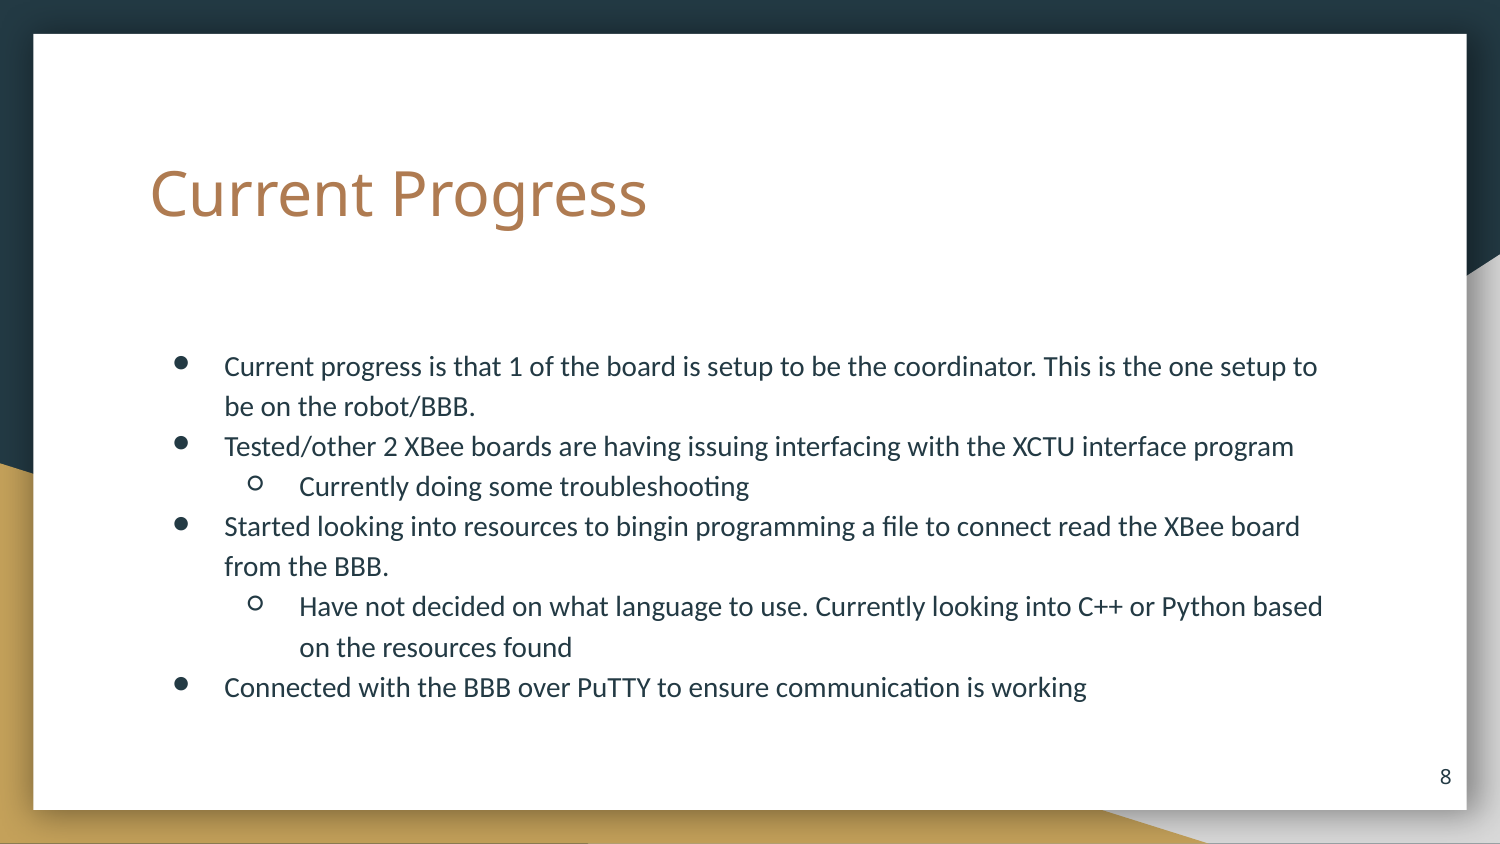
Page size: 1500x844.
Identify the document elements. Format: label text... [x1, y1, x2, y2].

title Current Progress [134, 138, 1366, 296]
slide_number ‹#› [1376, 745, 1467, 810]
list Current progress is that 1 of the board is setup to be the coordinator. This is the one setup to be on the robot/BBB. Tested/other 2 XBee boards are having issuing interfacing with the XCTU interface program Currently doing some troubleshooting Started looking into resources to bingin programming a file to connect read the XBee board from the BBB. Have not decided on what language to use. Currently looking into C++ or Python based on the resources found Connected with the BBB over PuTTY to ensure communication is working [134, 326, 1366, 729]
